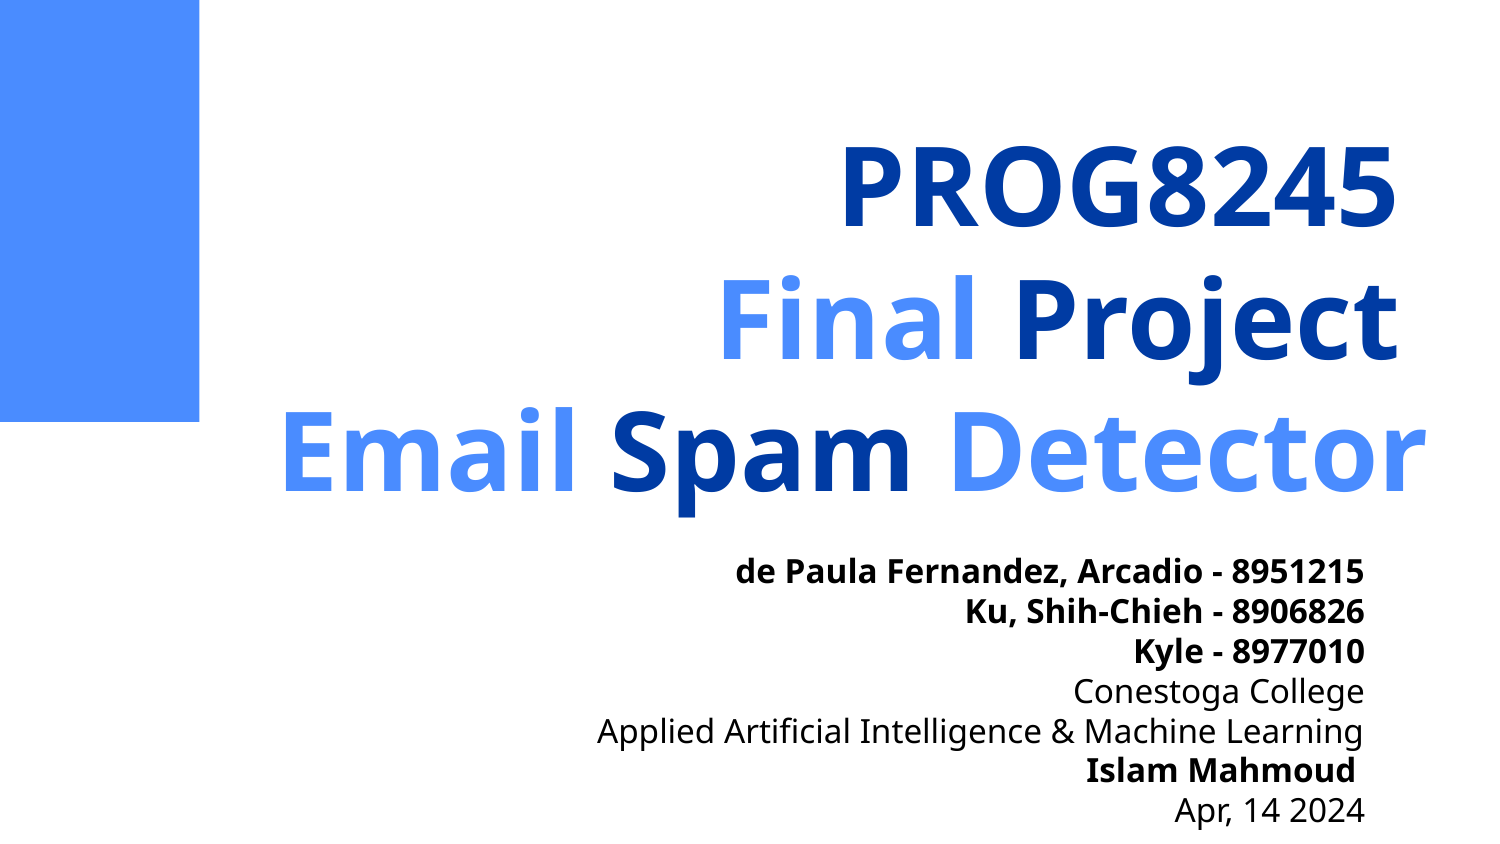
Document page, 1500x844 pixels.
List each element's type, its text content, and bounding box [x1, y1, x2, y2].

subtitle de Paula Fernandez, Arcadio - 8951215 Ku, Shih-Chieh - 8906826 Kyle - 8977010 Conestoga College Applied Artificial Intelligence & Machine Learning Islam Mahmoud Apr, 14 2024 [269, 535, 1381, 794]
title PROG8245 Final Project Email Spam Detector [110, 192, 1444, 529]
